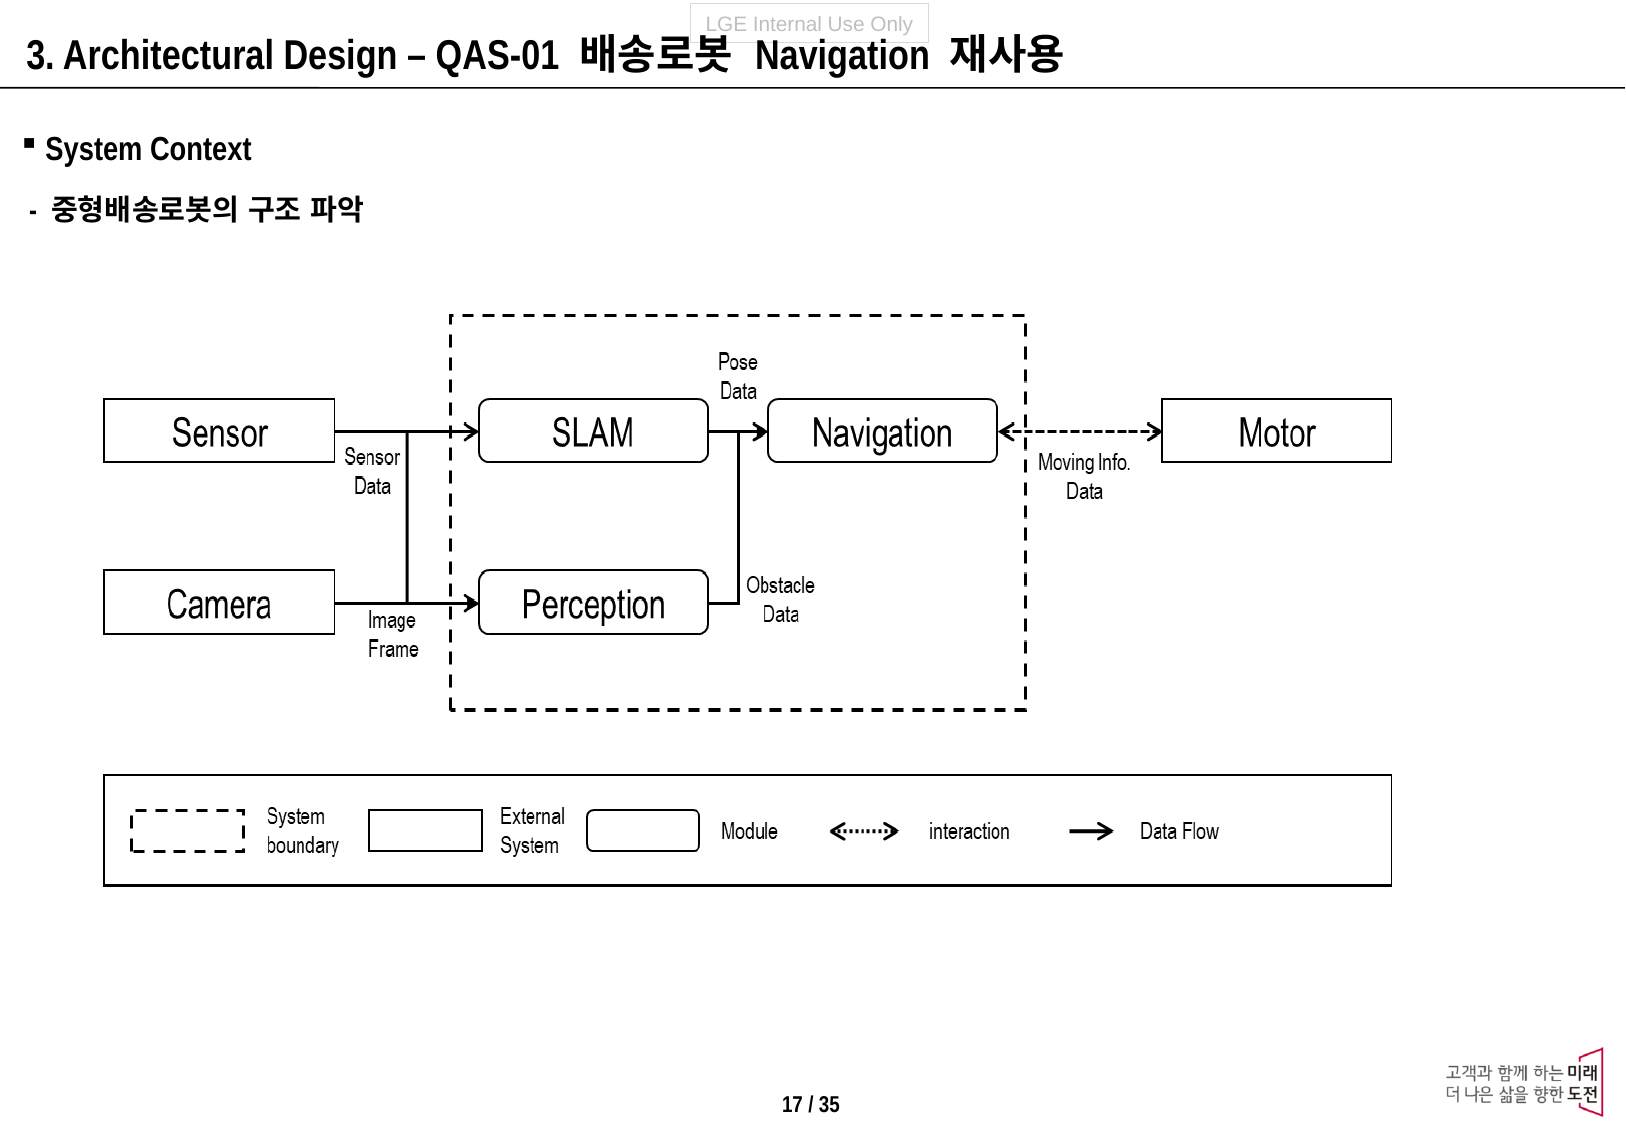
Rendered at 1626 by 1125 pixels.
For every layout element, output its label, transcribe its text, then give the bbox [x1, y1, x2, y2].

picture [103, 314, 1392, 887]
text_box 3. Architectural Design – QAS-01 배송로봇 Navigation 재사용 [11, 10, 1203, 86]
text_box System Context - 중형배송로봇의 구조 파악 [15, 101, 1605, 234]
picture [1445, 1047, 1605, 1117]
